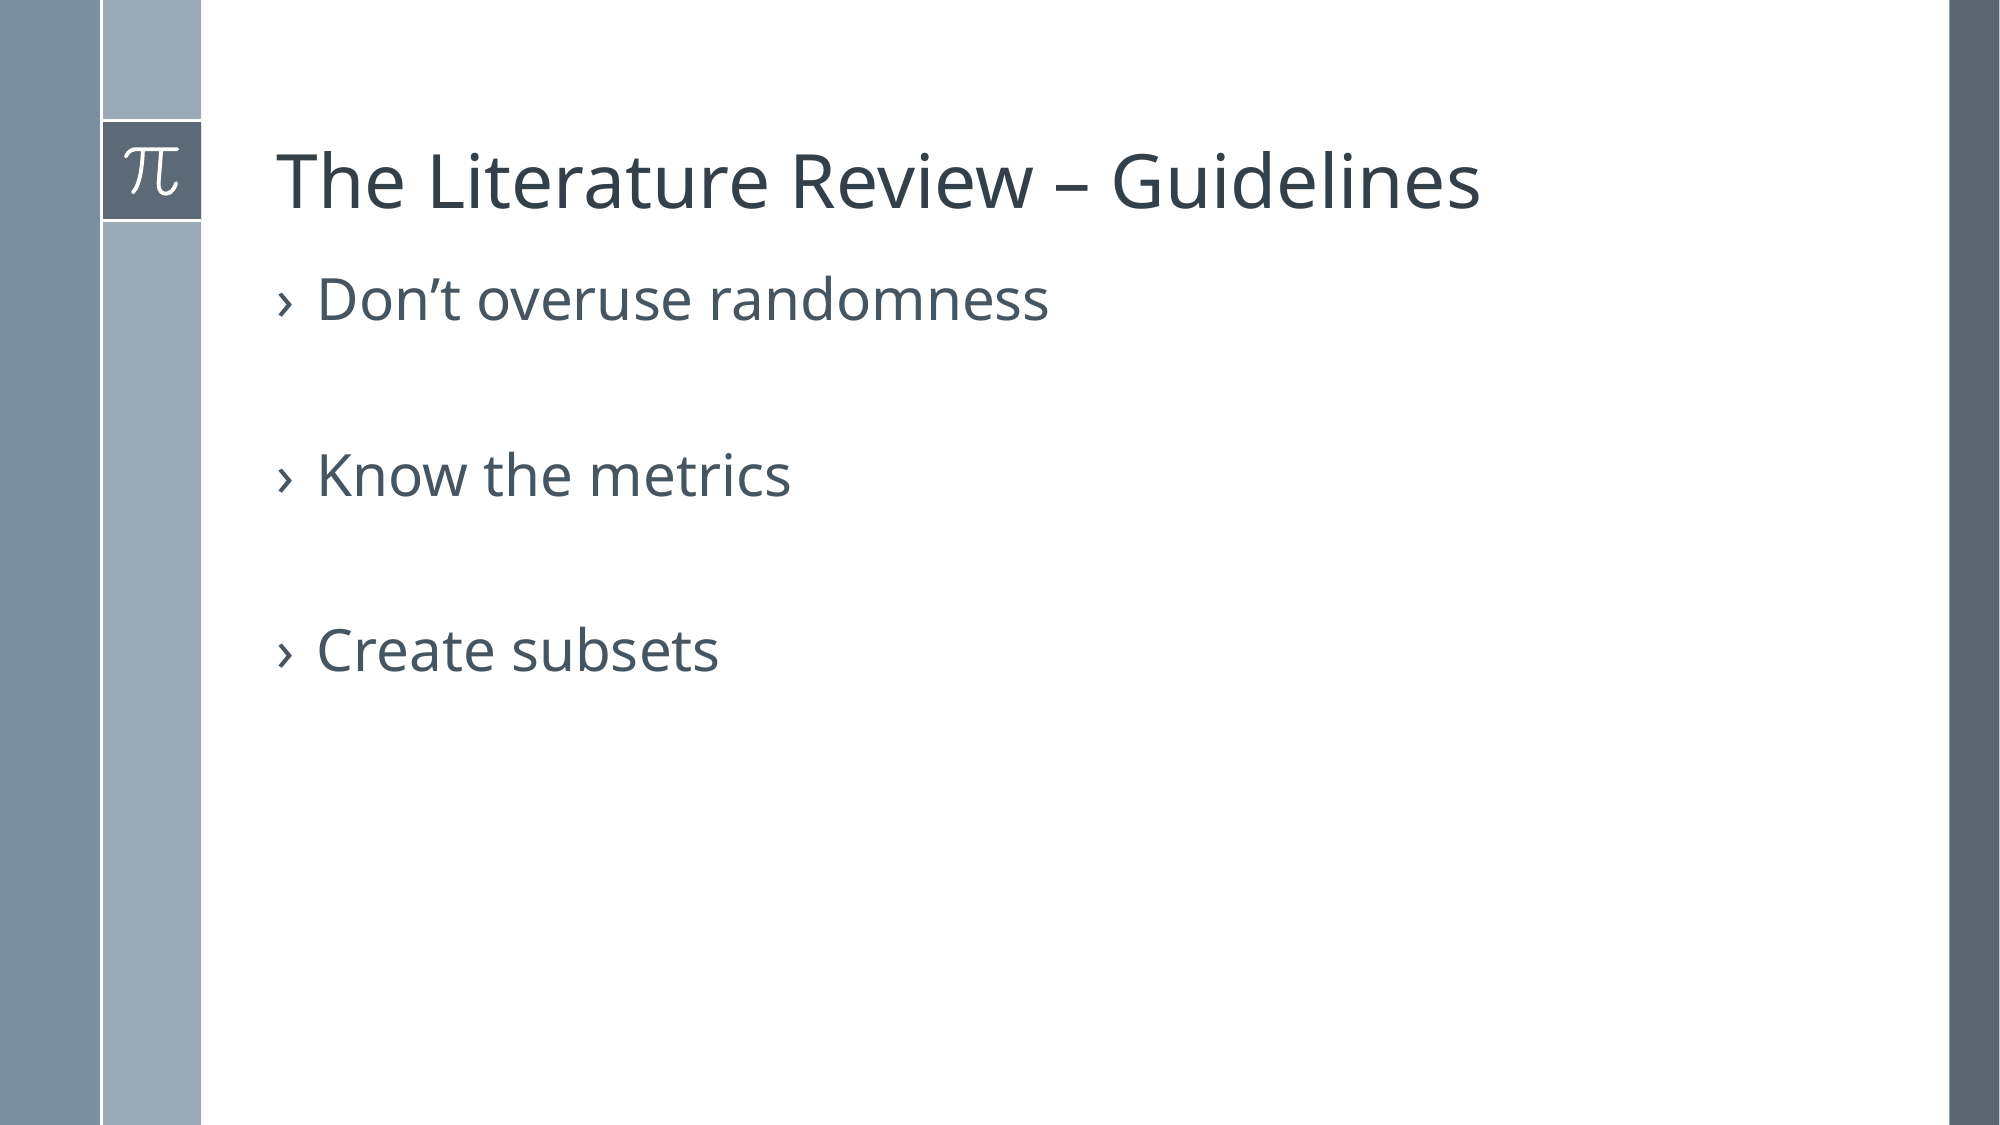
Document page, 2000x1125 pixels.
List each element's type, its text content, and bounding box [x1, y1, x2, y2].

title The Literature Review – Guidelines [261, 29, 1867, 233]
list Don’t overuse randomness Know the metrics Create subsets [261, 262, 1867, 1013]
